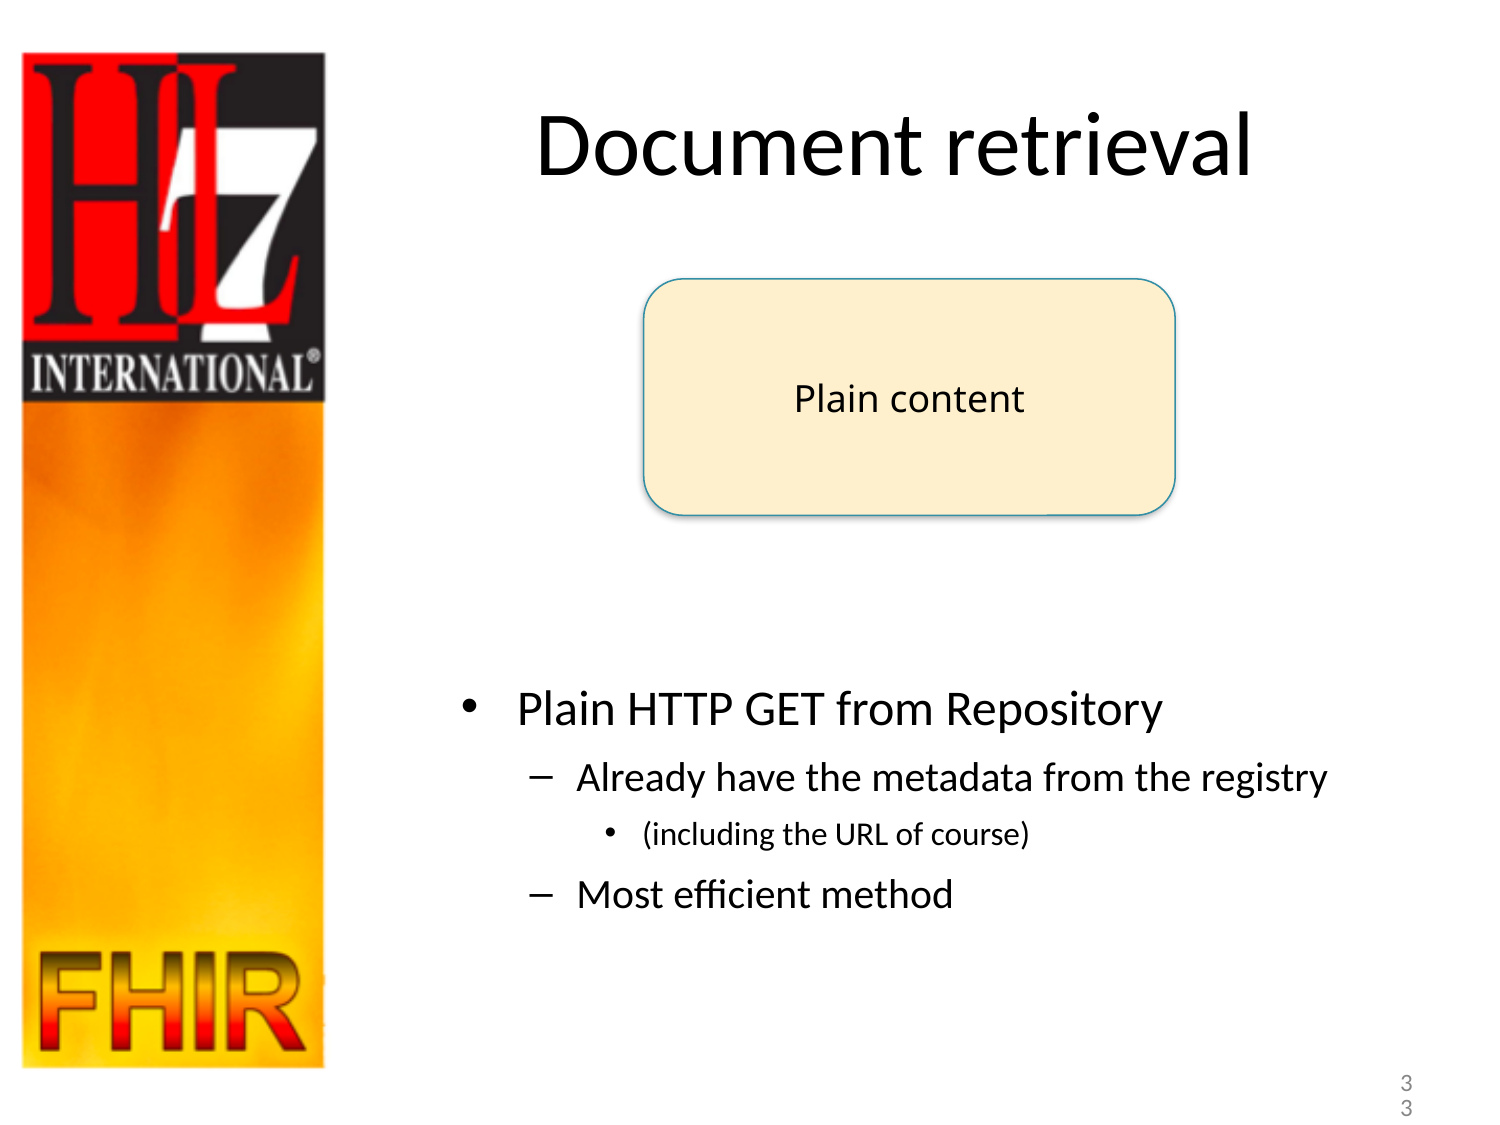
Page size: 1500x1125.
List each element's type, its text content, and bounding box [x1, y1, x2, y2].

picture [16, 45, 332, 1078]
title Document retrieval [366, 45, 1425, 233]
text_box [643, 278, 1176, 516]
slide_number 33 [1384, 1060, 1425, 1103]
text_box Plain HTTP GET from Repository Already have the metadata from the registry (including the URL of course) Most efficient method [454, 668, 1353, 965]
